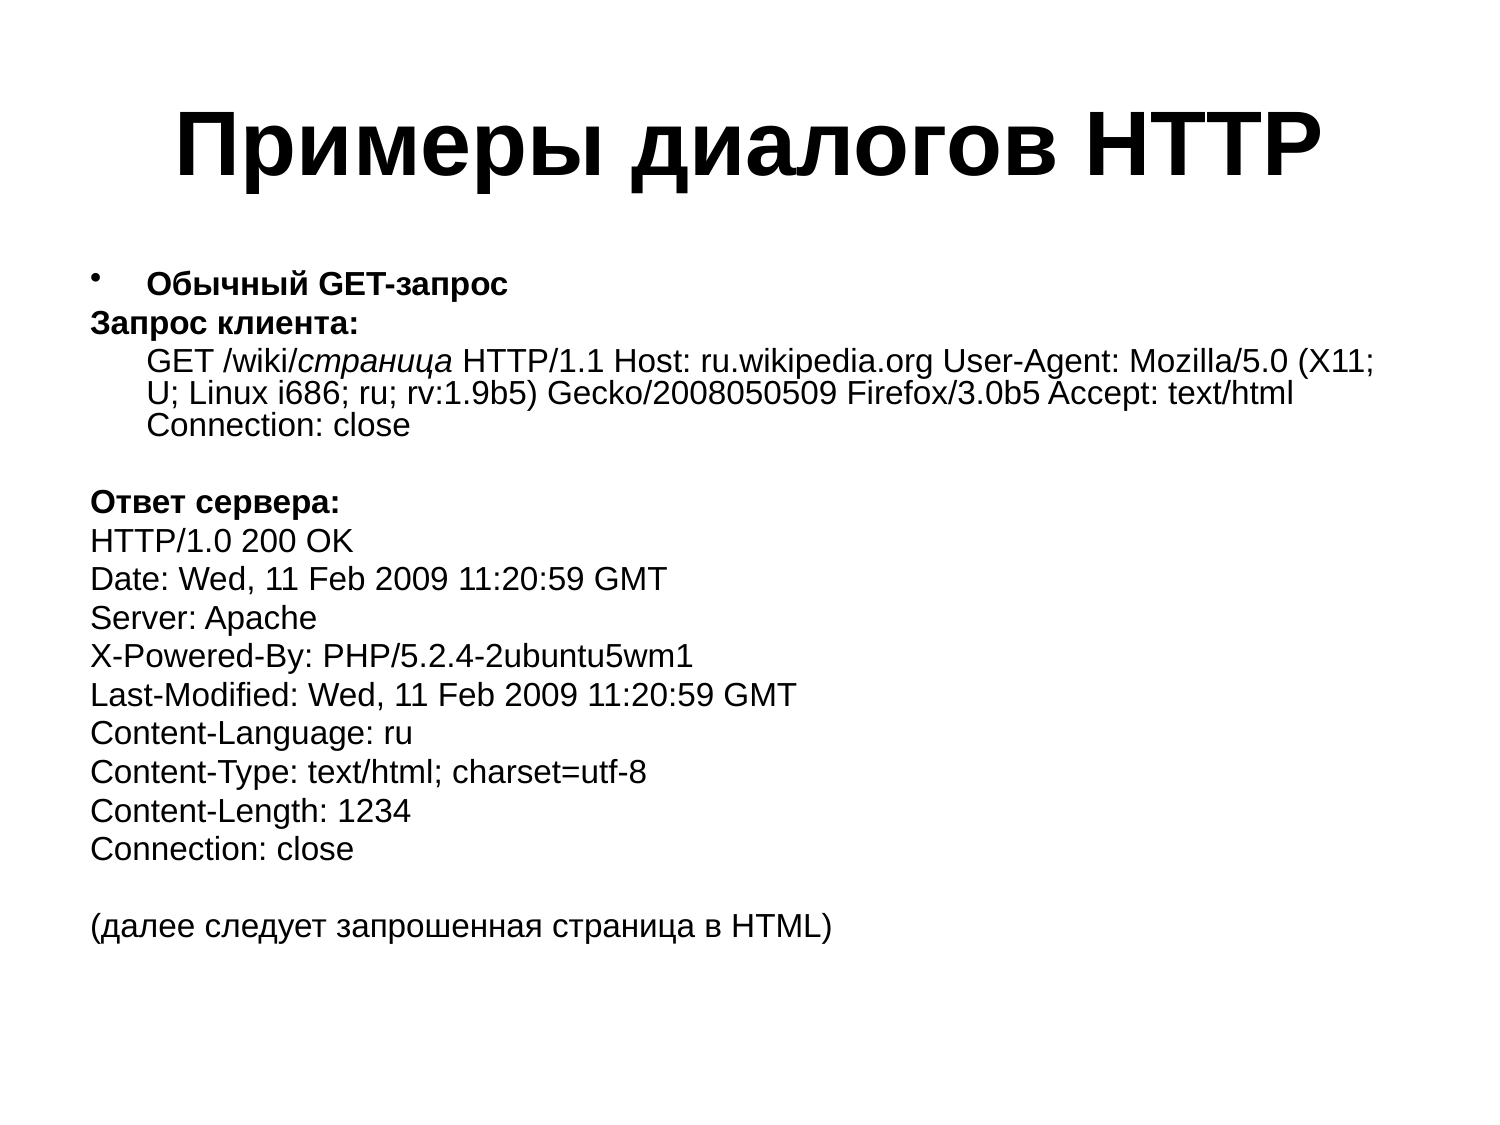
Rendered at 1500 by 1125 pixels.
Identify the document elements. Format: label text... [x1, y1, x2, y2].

title Примеры диалогов HTTP [74, 44, 1426, 233]
list Обычный GET-запрос Запрос клиента: GET /wiki/страница HTTP/1.1 Host: ru.wikipedia.org User-Agent: Mozilla/5.0 (X11; U; Linux i686; ru; rv:1.9b5) Gecko/2008050509 Firefox/3.0b5 Accept: text/html Connection: close Ответ сервера: HTTP/1.0 200 OK Date: Wed, 11 Feb 2009 11:20:59 GMT Server: Apache X-Powered-By: PHP/5.2.4-2ubuntu5wm1 Last-Modified: Wed, 11 Feb 2009 11:20:59 GMT Content-Language: ru Content-Type: text/html; charset=utf-8 Content-Length: 1234 Connection: close (далее следует запрошенная страница в HTML) [74, 262, 1426, 1006]
